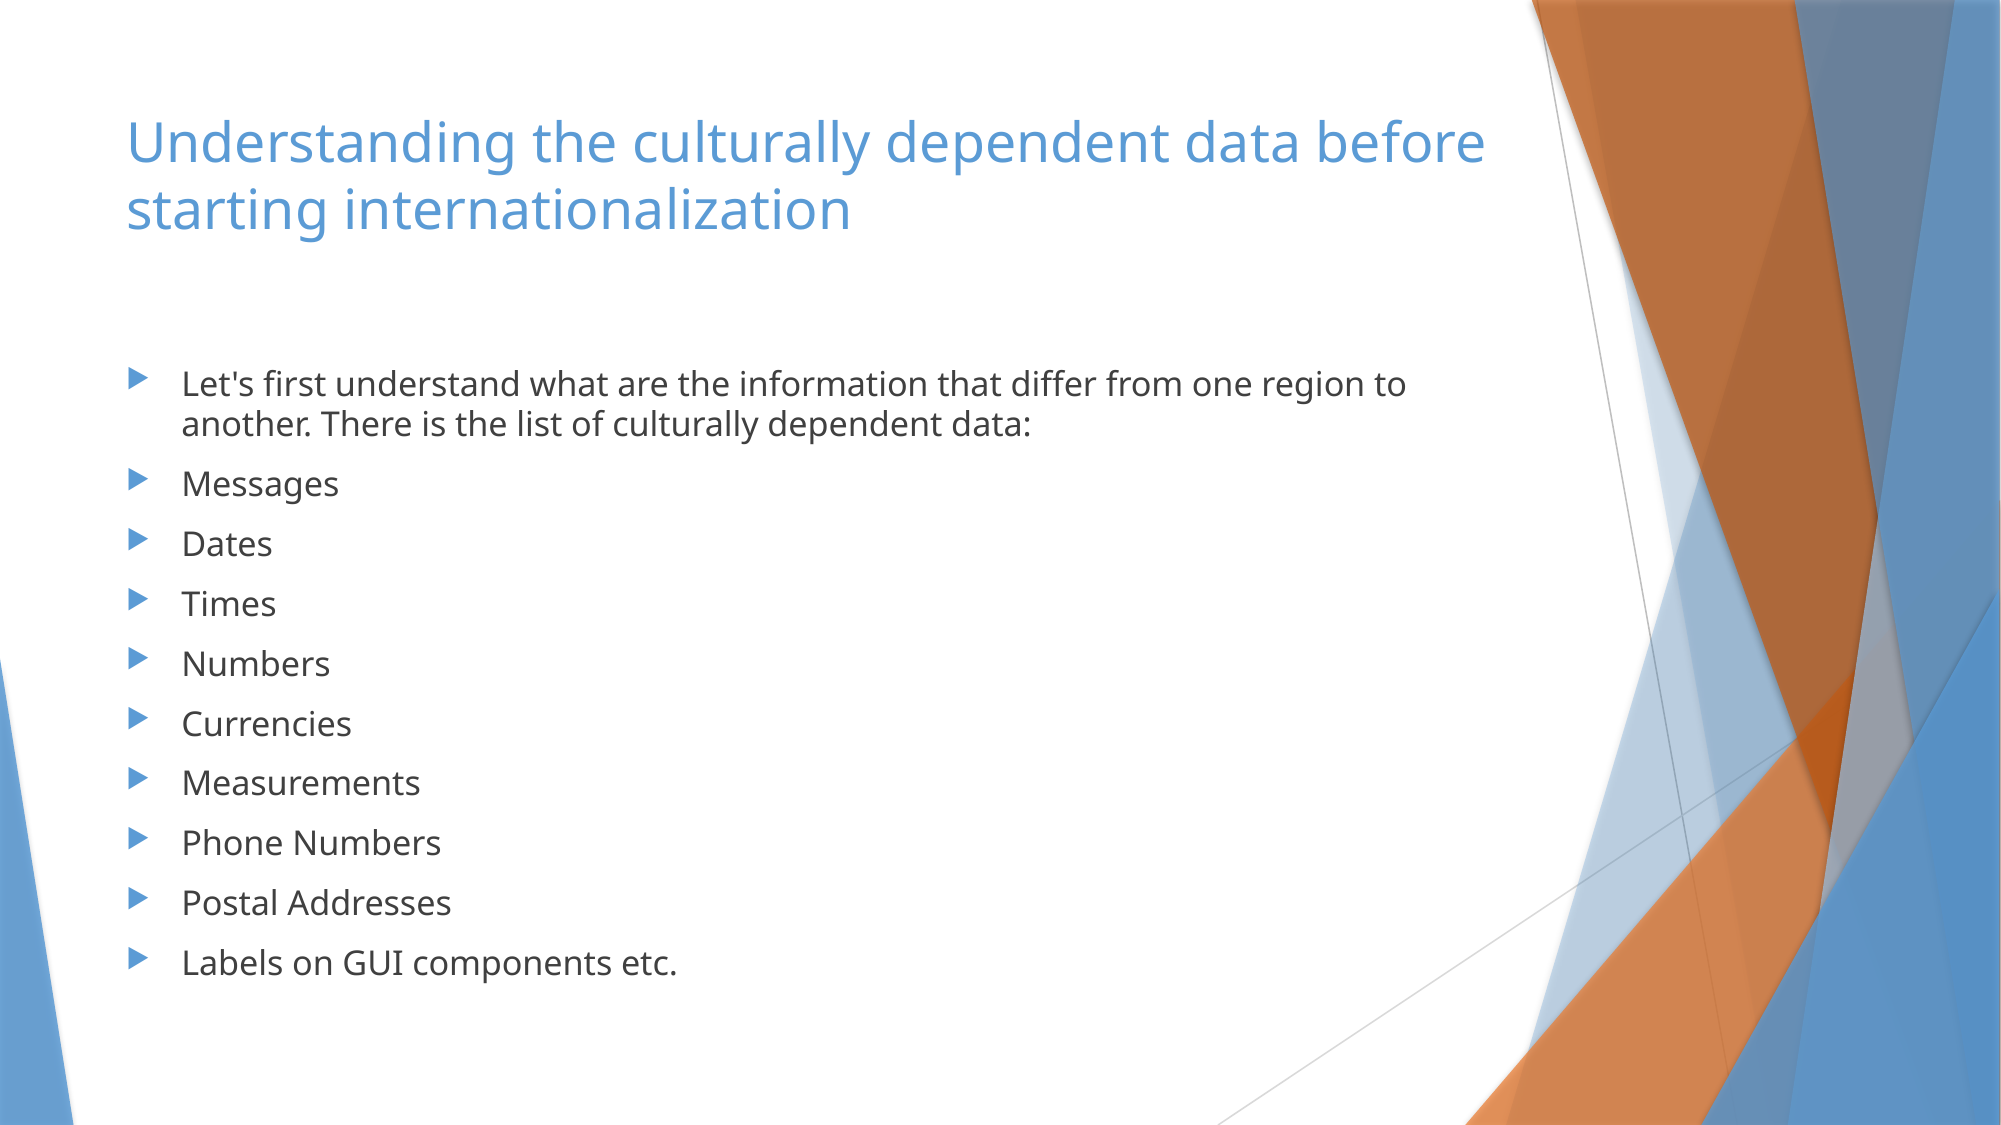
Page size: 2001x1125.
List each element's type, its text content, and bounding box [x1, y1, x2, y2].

title Understanding the culturally dependent data before starting internationalization [111, 99, 1522, 317]
list Let's first understand what are the information that differ from one region to another. There is the list of culturally dependent data: Messages Dates Times Numbers Currencies Measurements Phone Numbers Postal Addresses Labels on GUI components etc. [111, 354, 1522, 992]
